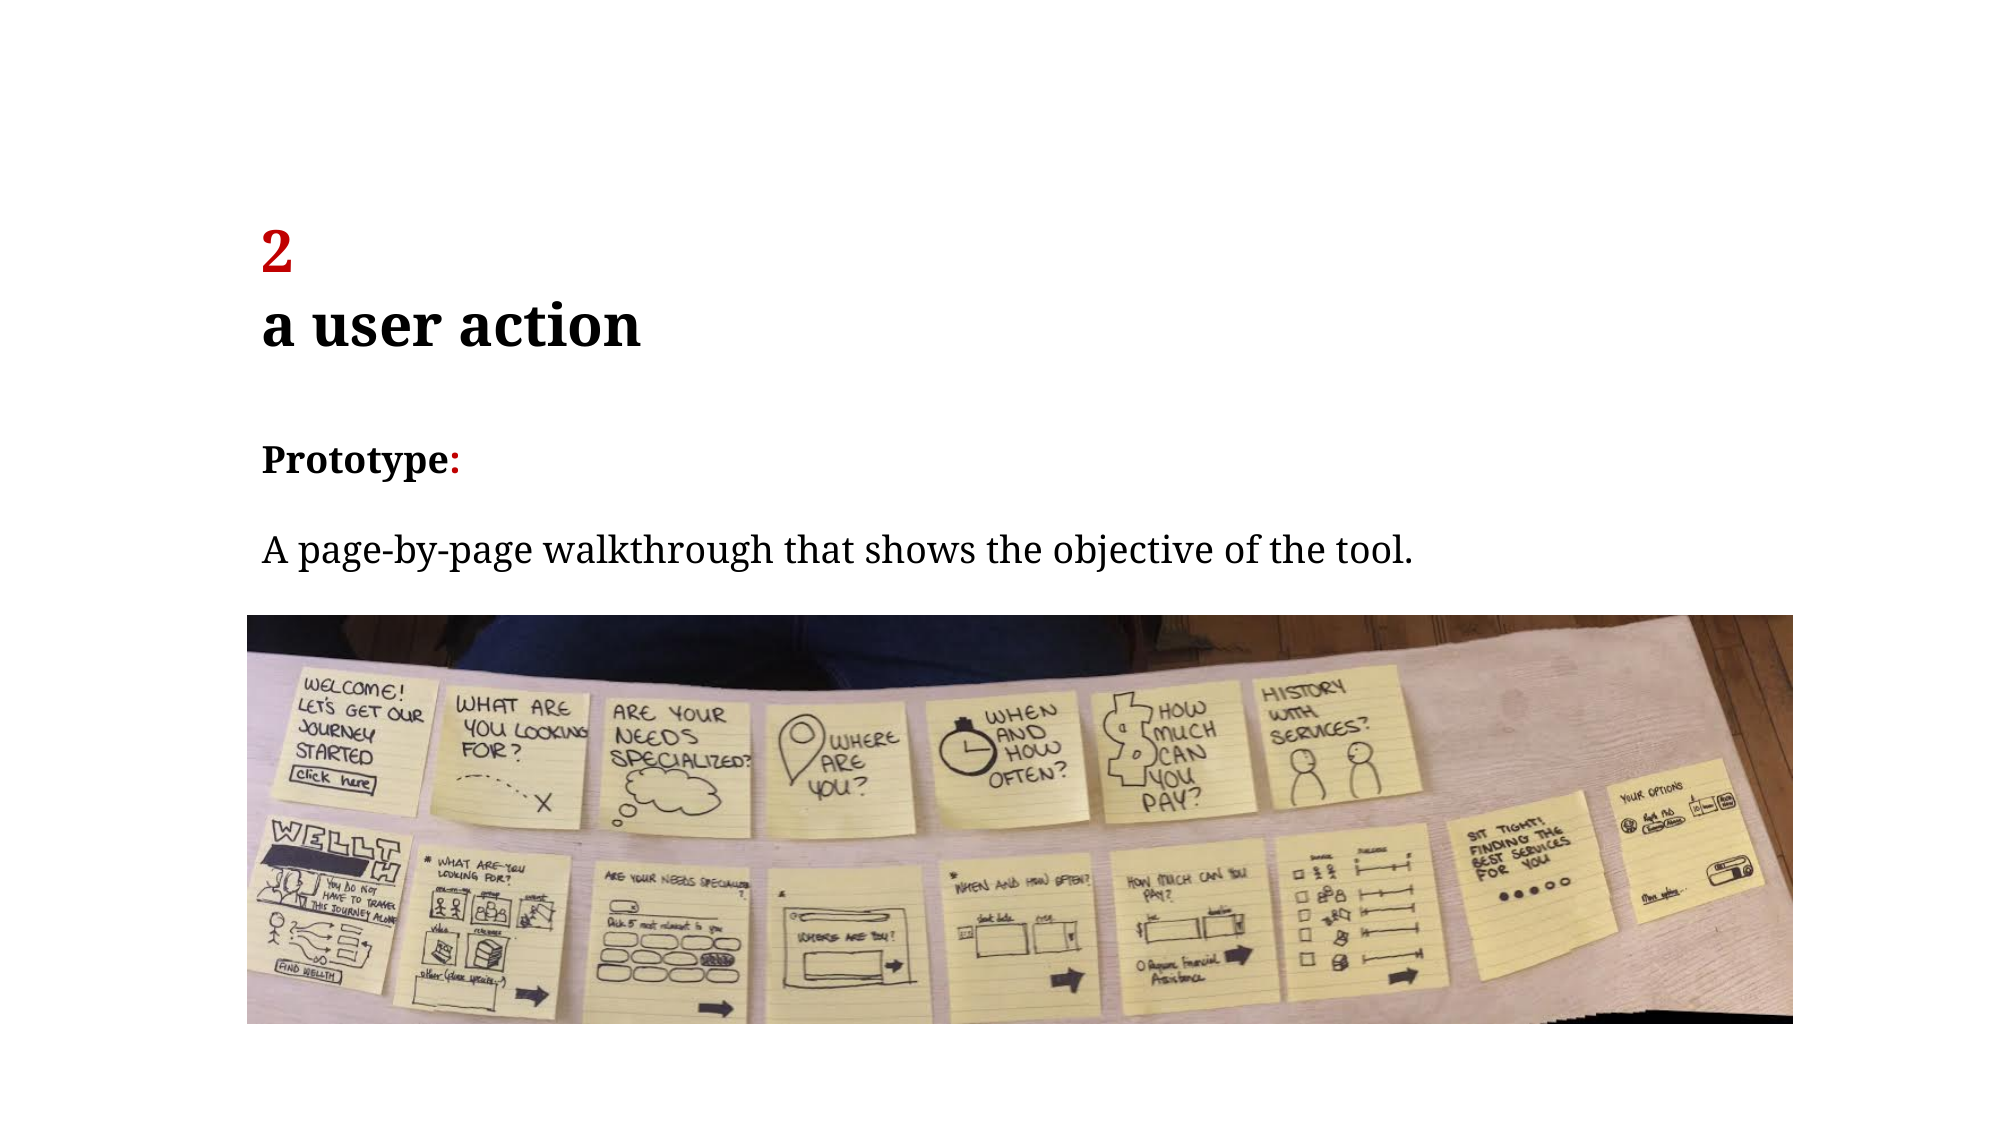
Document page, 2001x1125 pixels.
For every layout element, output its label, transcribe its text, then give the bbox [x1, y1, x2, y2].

picture [247, 615, 1793, 1024]
text_box 2 [247, 206, 1775, 291]
text_box Prototype: A page-by-page walkthrough that shows the objective of the tool. [247, 429, 1775, 615]
text_box a user action [247, 291, 1775, 366]
